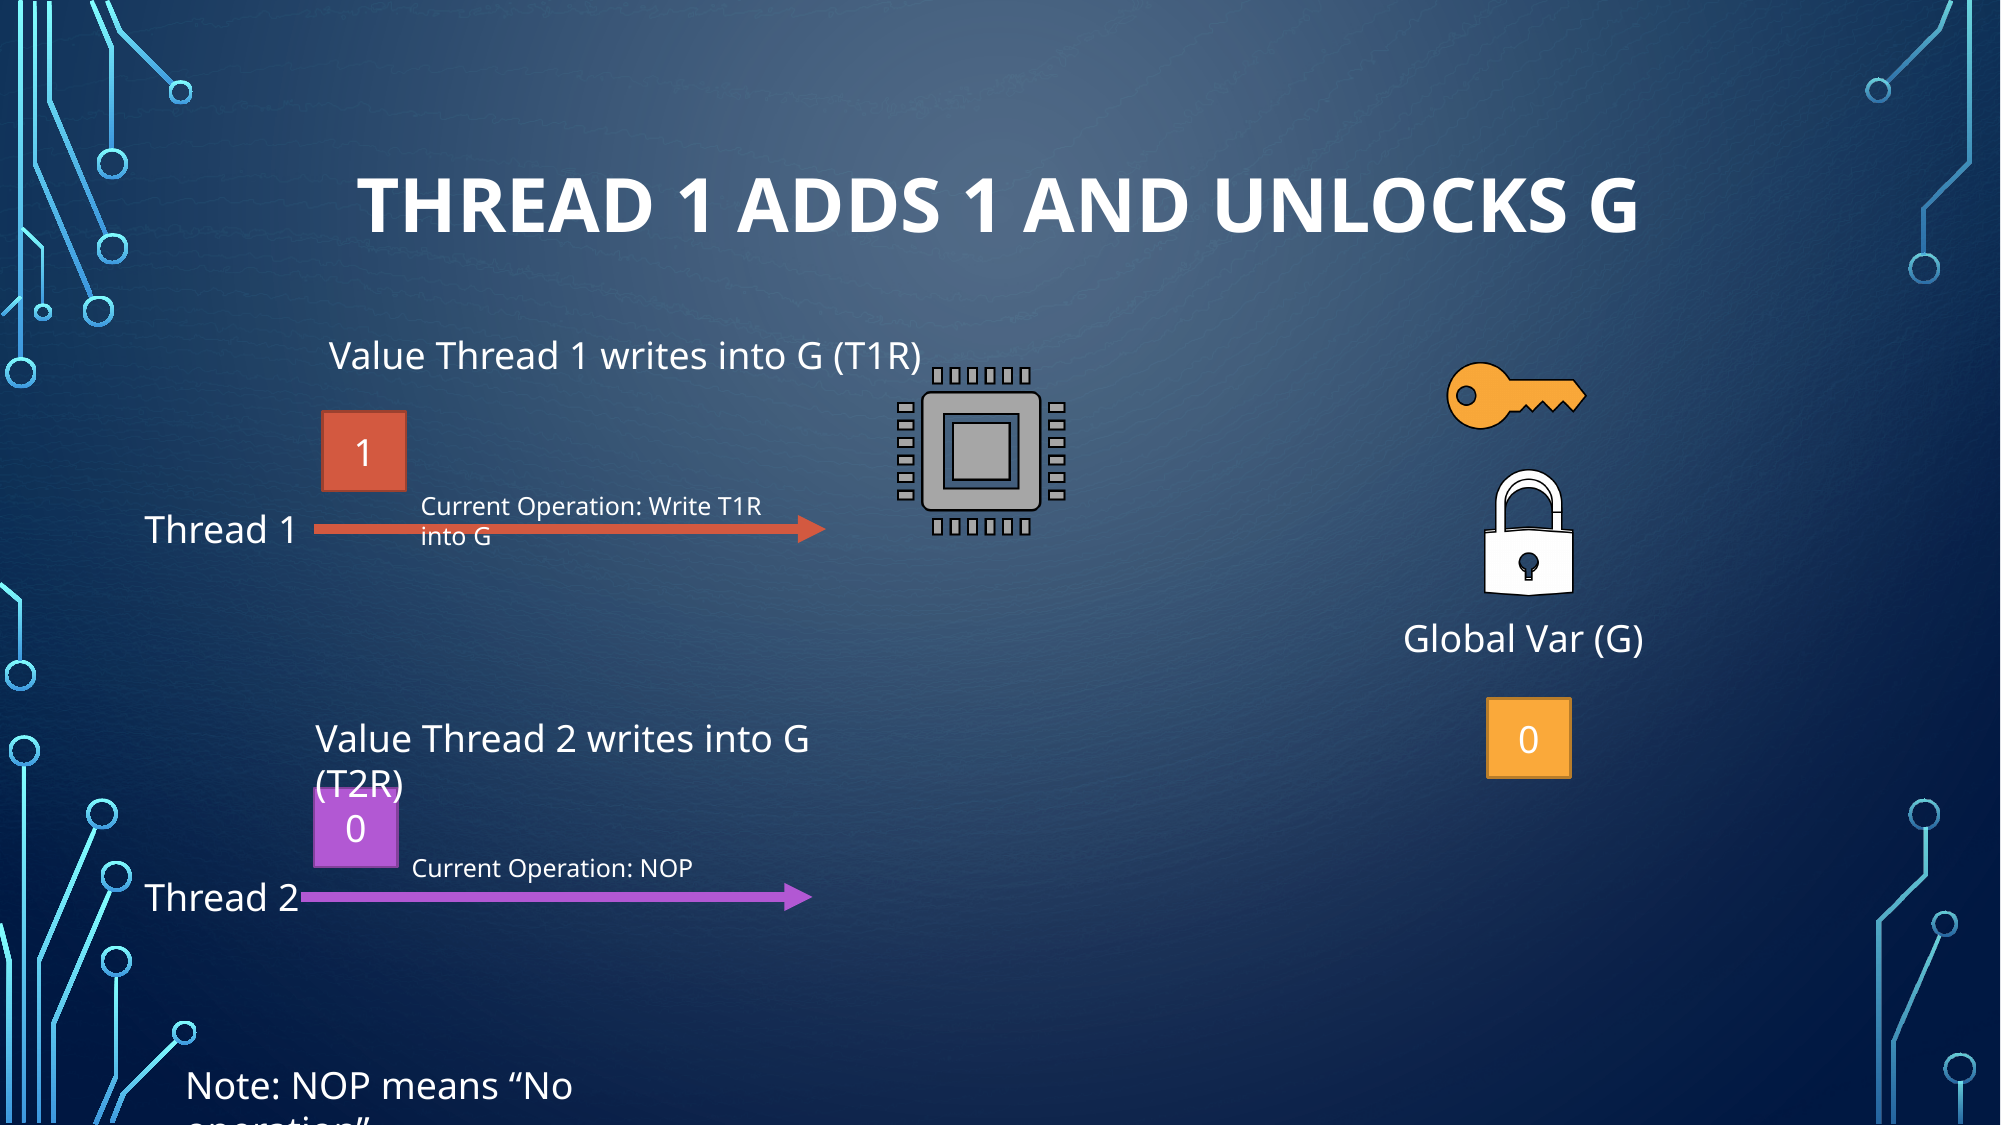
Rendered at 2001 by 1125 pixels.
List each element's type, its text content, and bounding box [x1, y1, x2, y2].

title Thread 1 adds 1 and unlocks G [187, 101, 1813, 315]
text_box Current Operation: Write T1R into G [405, 482, 802, 528]
text_box 0 [313, 813, 399, 868]
picture [1441, 320, 1605, 611]
text_box Note: NOP means “No operation” [170, 1054, 756, 1125]
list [876, 346, 1086, 556]
text_box Thread 2 [129, 866, 332, 927]
text_box Value Thread 2 writes into G (T2R) [300, 707, 862, 813]
text_box Global Var (G) [1388, 607, 1670, 667]
text_box Value Thread 1 writes into G (T1R) [314, 324, 955, 385]
text_box Thread 1 [129, 498, 332, 559]
text_box Current Operation: NOP [396, 845, 793, 891]
text_box 1 [321, 410, 407, 492]
text_box Current Operation: Write T1R into G [405, 530, 802, 558]
text_box 0 [1486, 697, 1572, 779]
